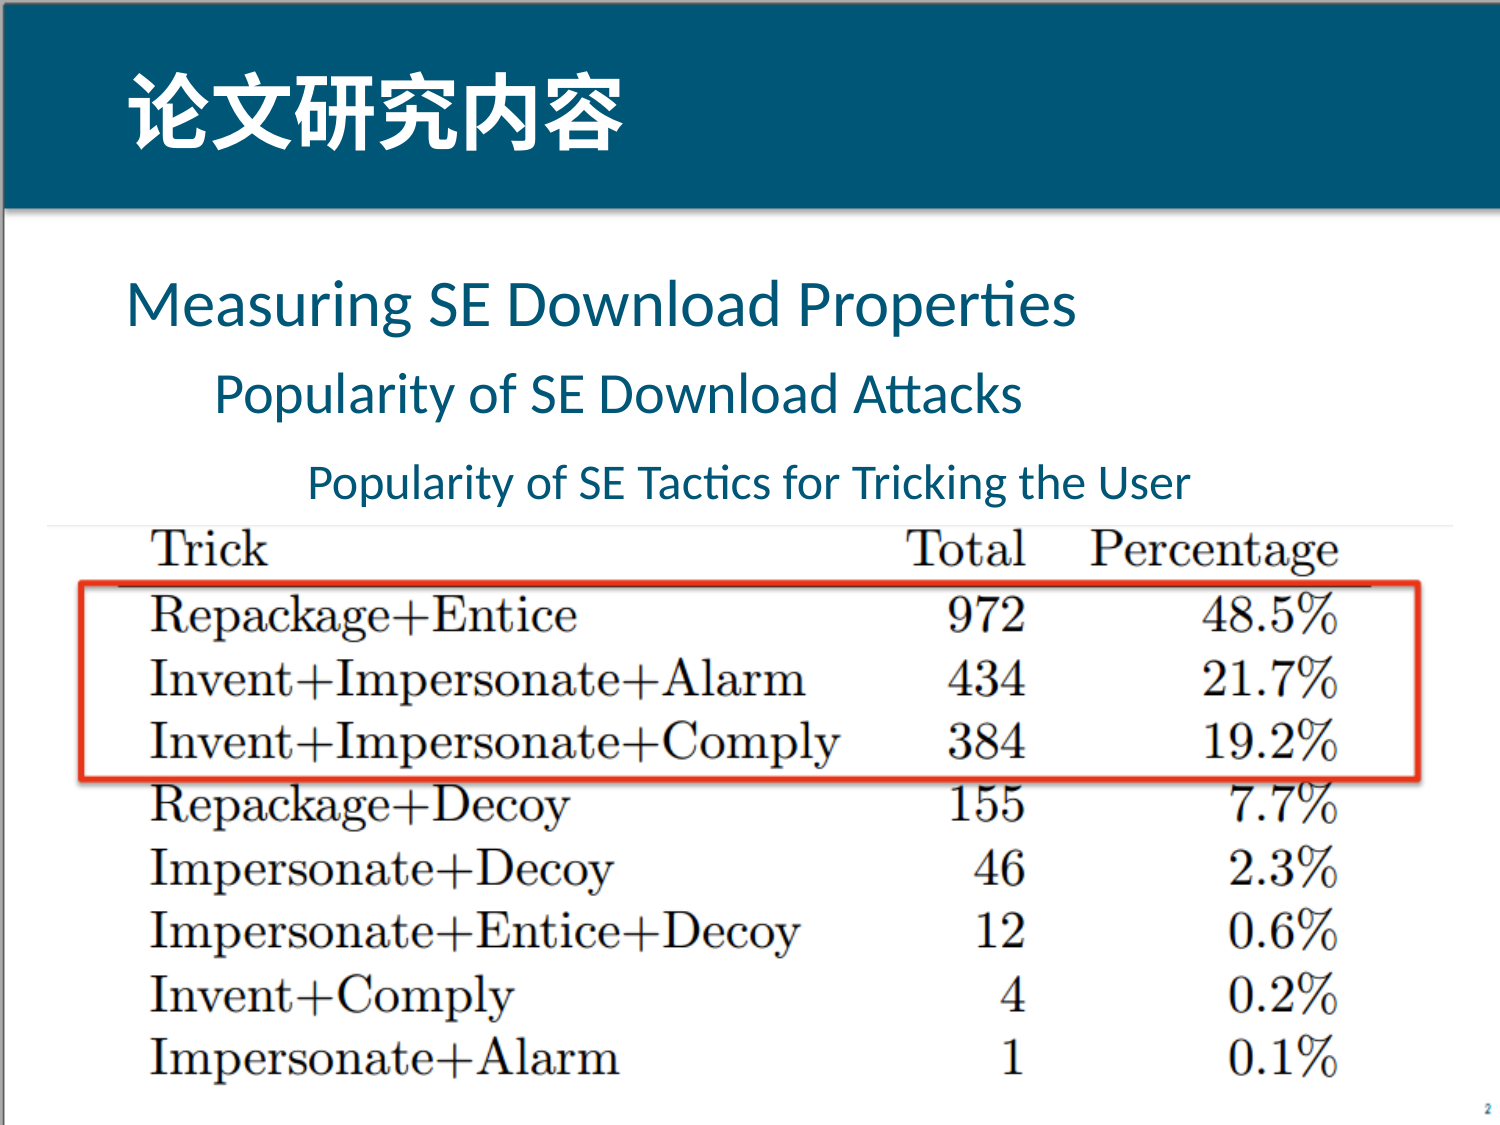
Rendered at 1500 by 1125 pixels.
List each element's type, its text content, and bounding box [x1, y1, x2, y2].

text_box Popularity of SE Download Attacks [199, 348, 1203, 433]
picture [0, 0, 1500, 1125]
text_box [47, 441, 1453, 1090]
text_box 论文研究内容 [112, 52, 642, 168]
text_box Measuring SE Download Properties [110, 252, 1093, 348]
